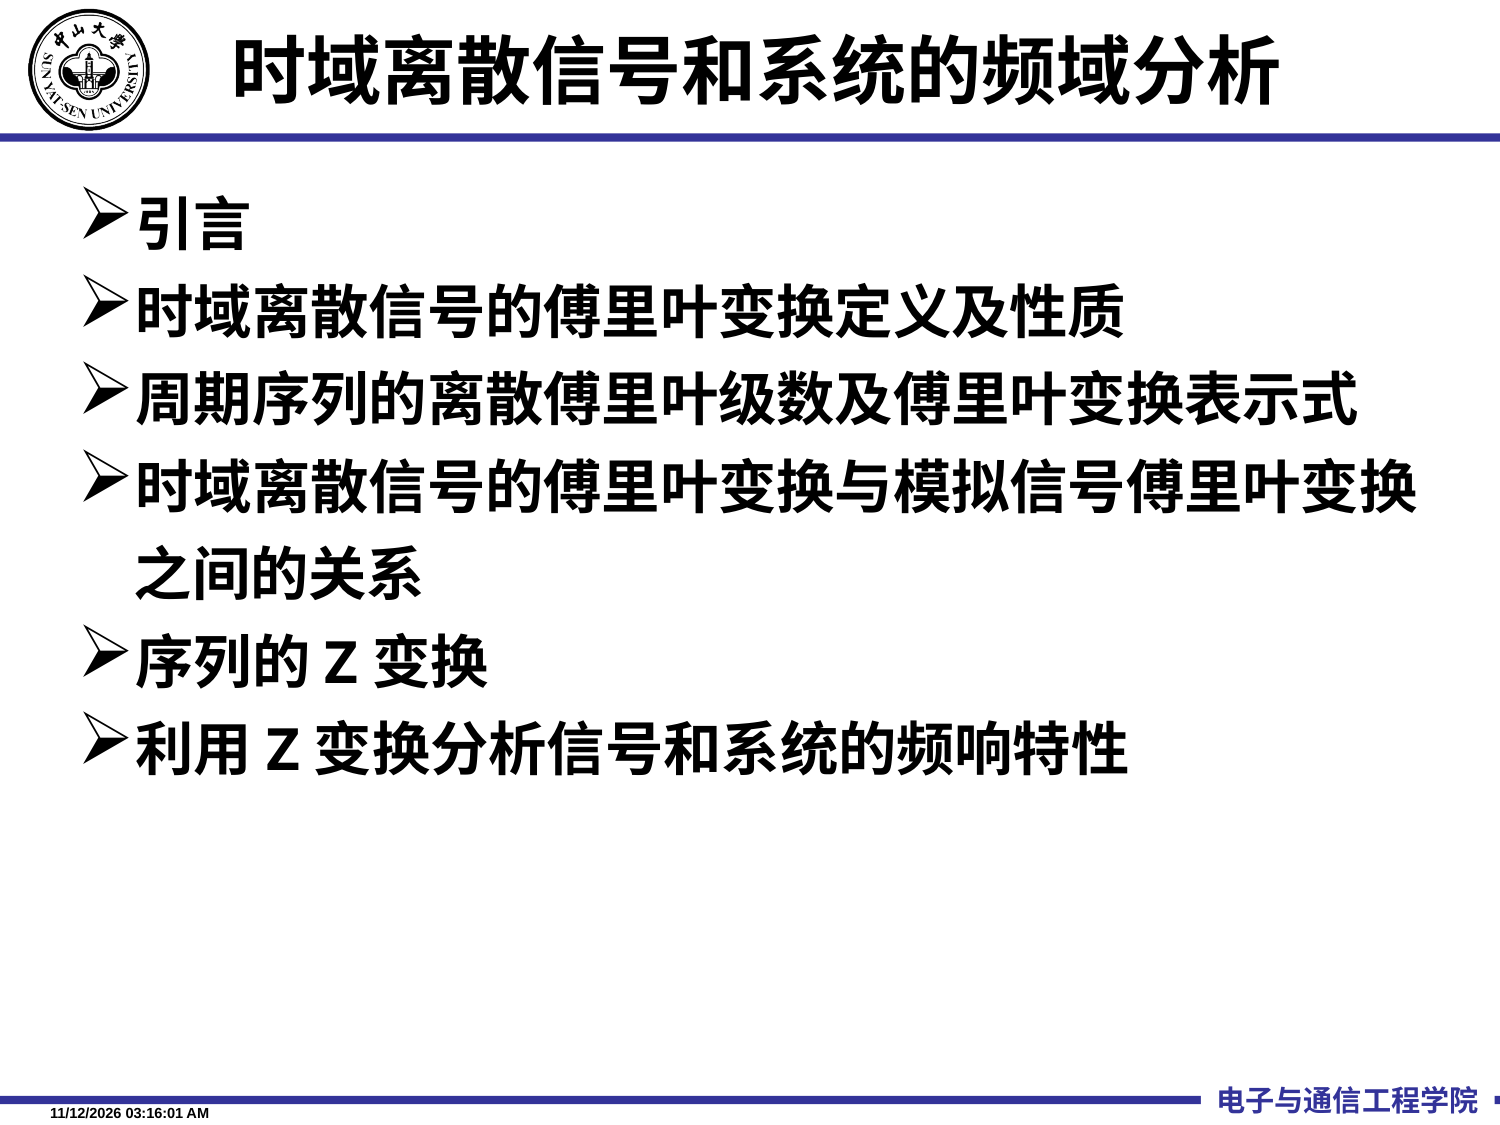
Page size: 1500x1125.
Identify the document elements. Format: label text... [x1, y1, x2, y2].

list 引言 时域离散信号的傅里叶变换定义及性质 周期序列的离散傅里叶级数及傅里叶变换表示式 时域离散信号的傅里叶变换与模拟信号傅里叶变换之间的关系 序列的Z变换 利用Z变换分析信号和系统的频响特性 [62, 162, 1438, 1038]
title 时域离散信号和系统的频域分析 [174, 0, 1338, 138]
picture [28, 8, 150, 131]
